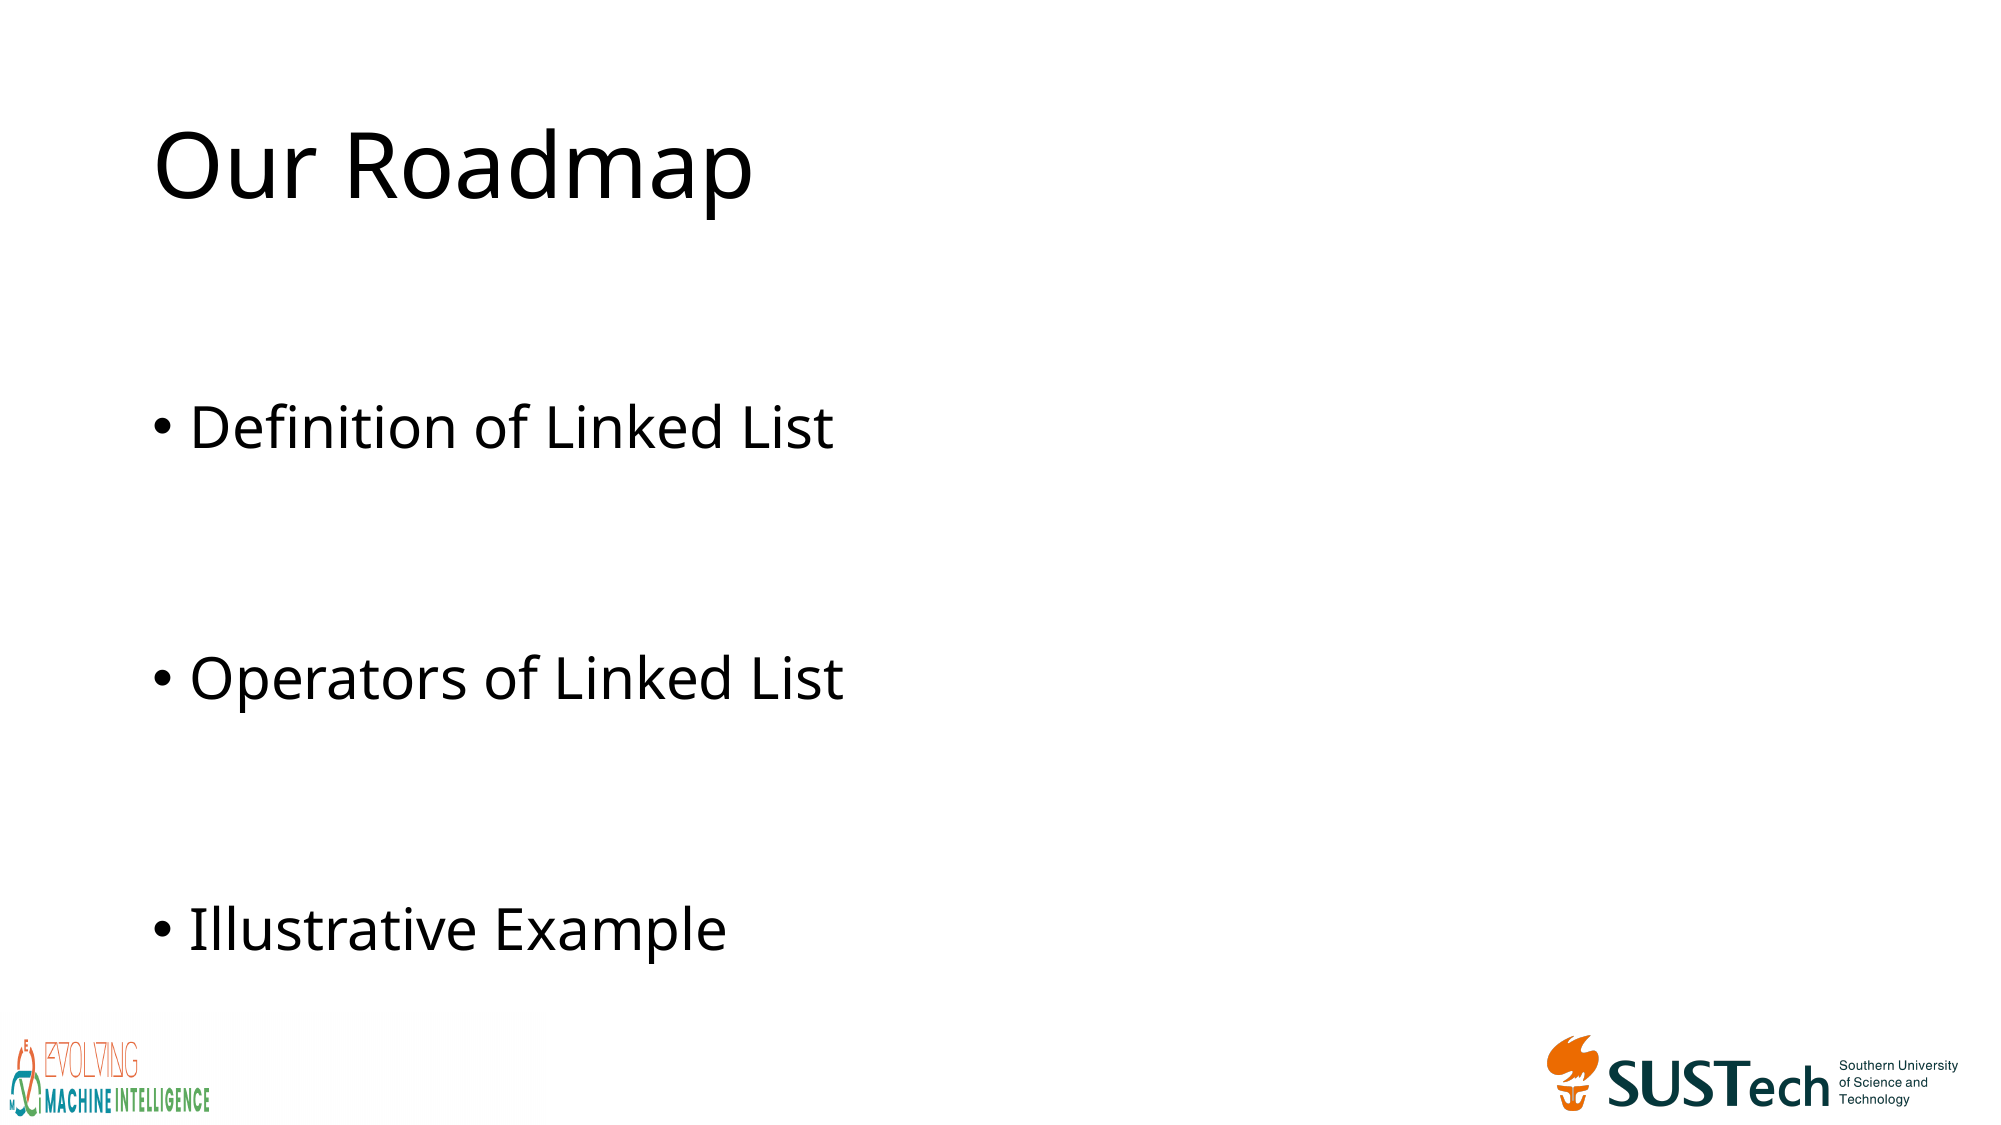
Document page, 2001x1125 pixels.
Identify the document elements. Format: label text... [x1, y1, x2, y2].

picture [1547, 1035, 1958, 1111]
list Definition of Linked List Operators of Linked List Illustrative Example [137, 299, 1863, 1014]
picture [0, 1012, 547, 1125]
title Our Roadmap [137, 59, 1863, 278]
